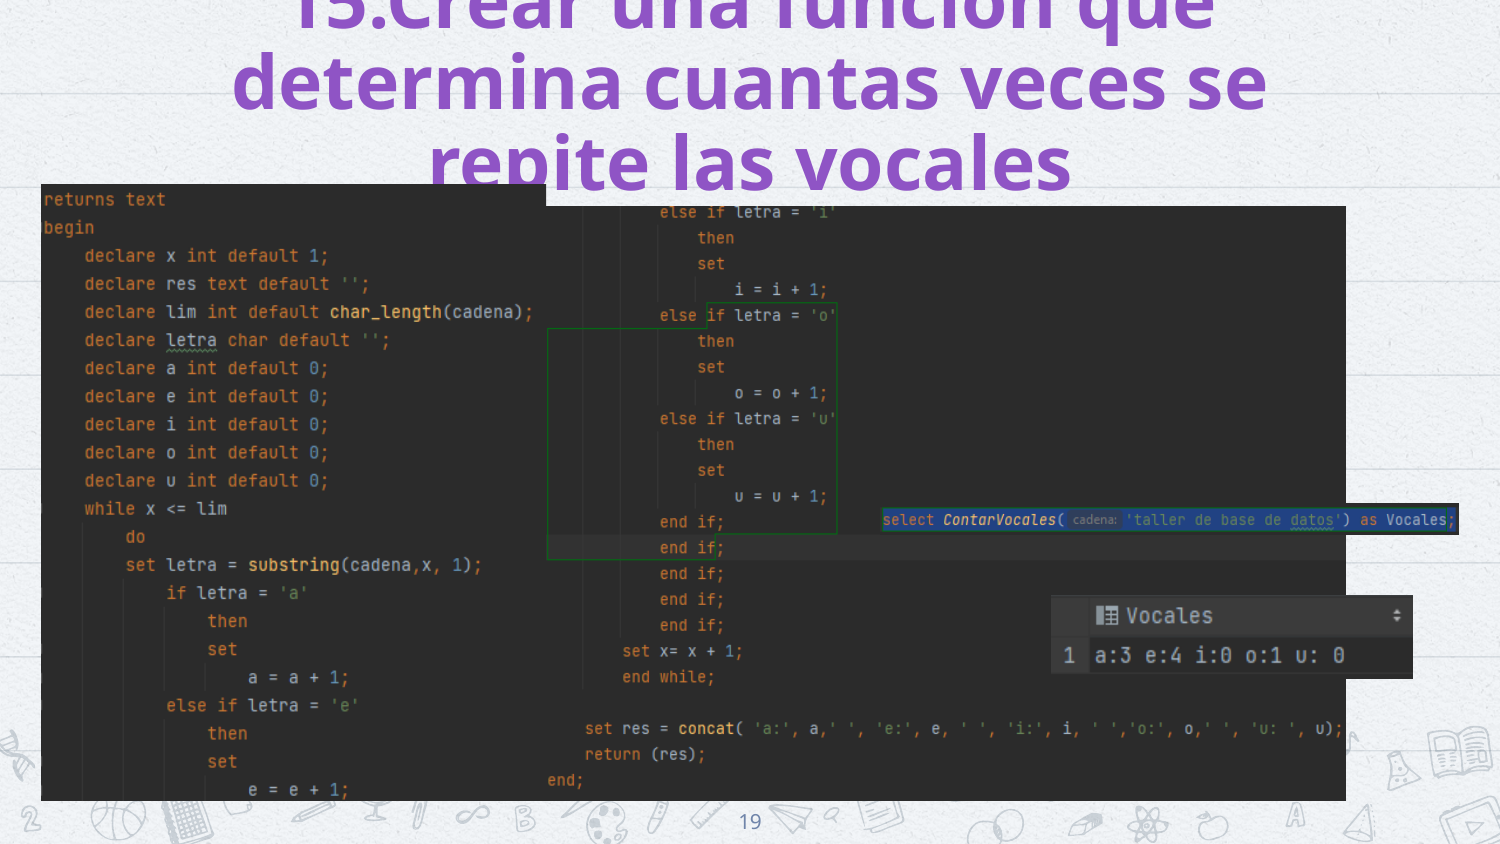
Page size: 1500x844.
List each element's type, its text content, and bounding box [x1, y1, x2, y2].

slide_number 19 [705, 809, 795, 844]
picture [0, 0, 1500, 844]
title 15.Crear una función que determina cuantas veces se repite las vocales [168, 116, 1332, 204]
